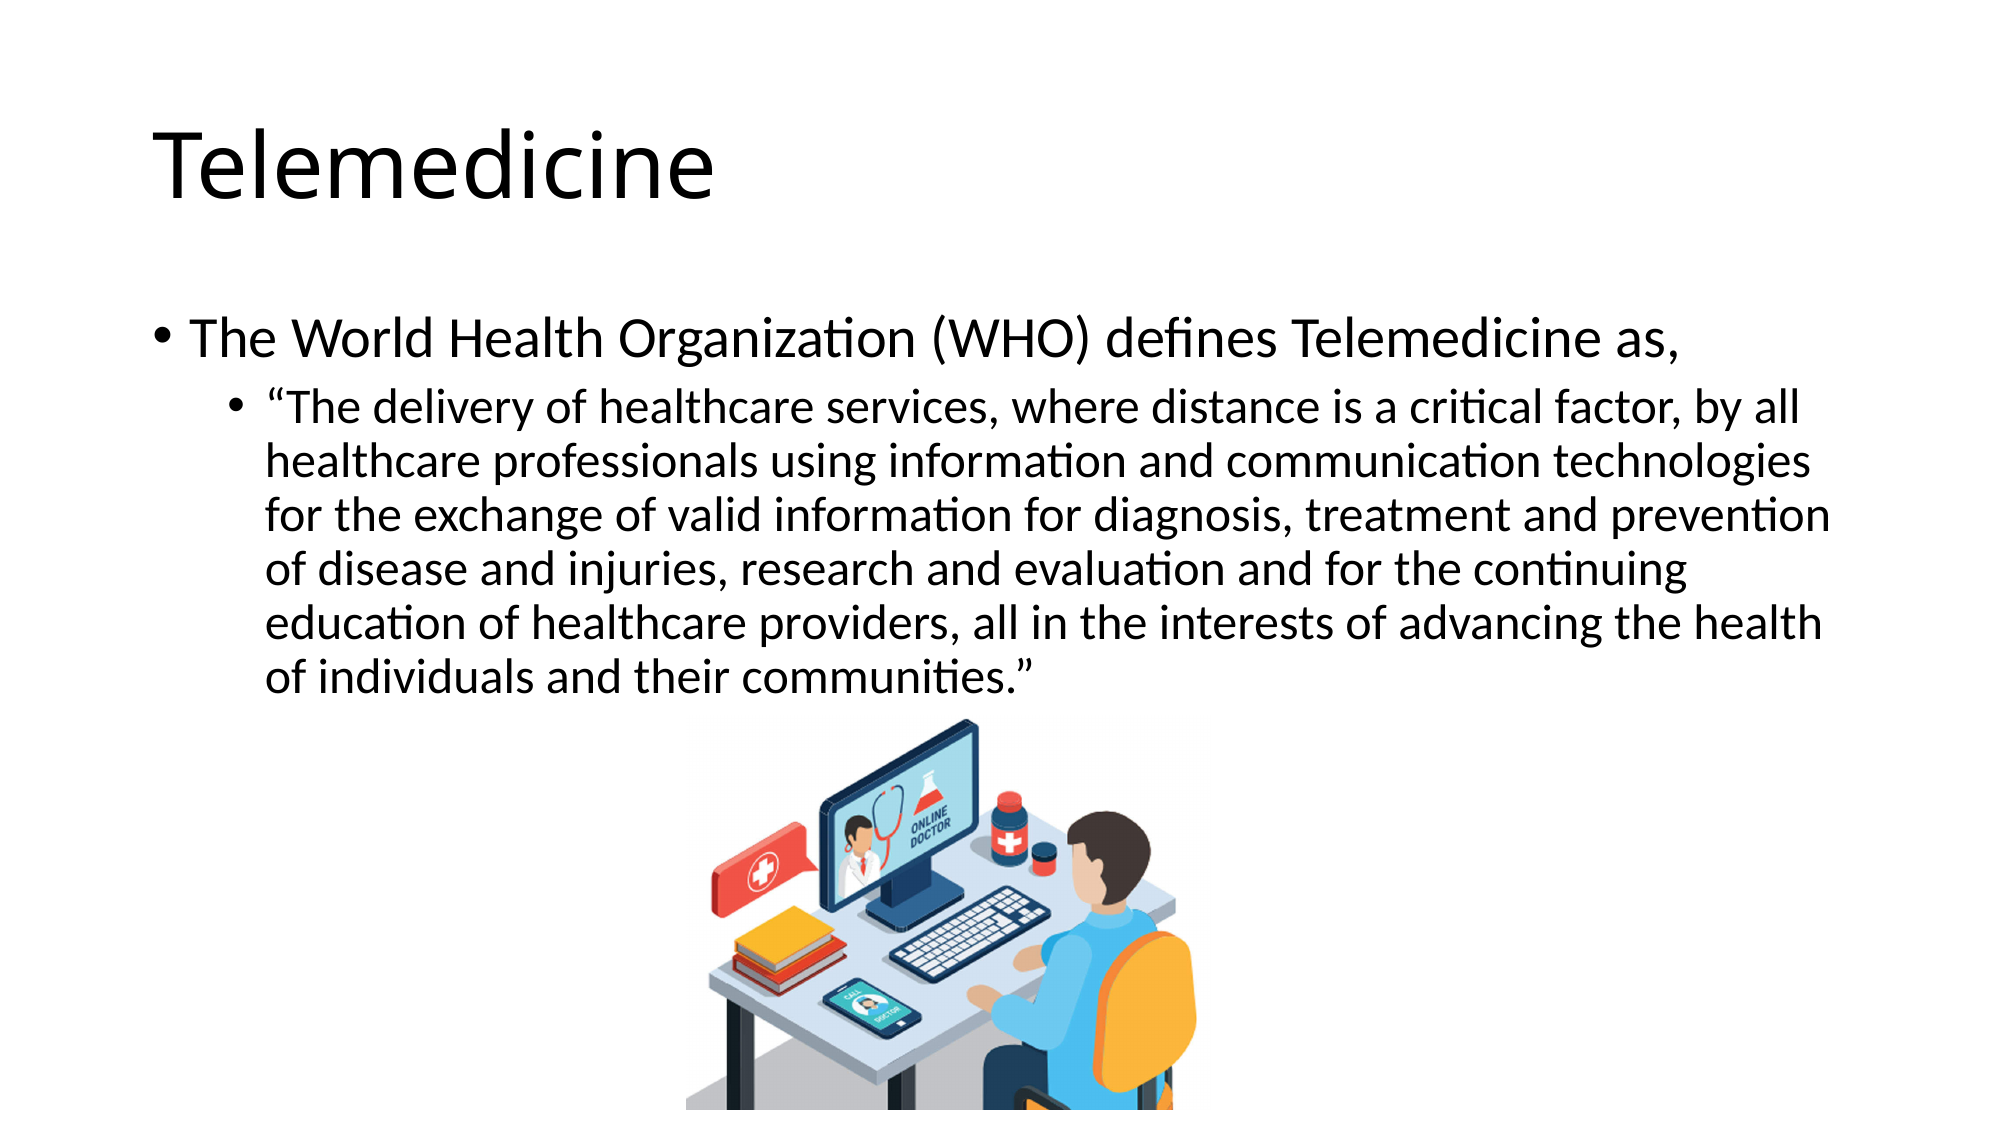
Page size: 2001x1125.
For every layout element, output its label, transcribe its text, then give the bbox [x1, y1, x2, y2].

picture [686, 715, 1211, 1110]
list The World Health Organization (WHO) defines Telemedicine as, “The delivery of healthcare services, where distance is a critical factor, by all healthcare professionals using information and communication technologies for the exchange of valid information for diagnosis, treatment and prevention of disease and injuries, research and evaluation and for the continuing education of healthcare providers, all in the interests of advancing the health of individuals and their communities.” [137, 299, 1863, 1014]
title Telemedicine [137, 59, 1863, 278]
